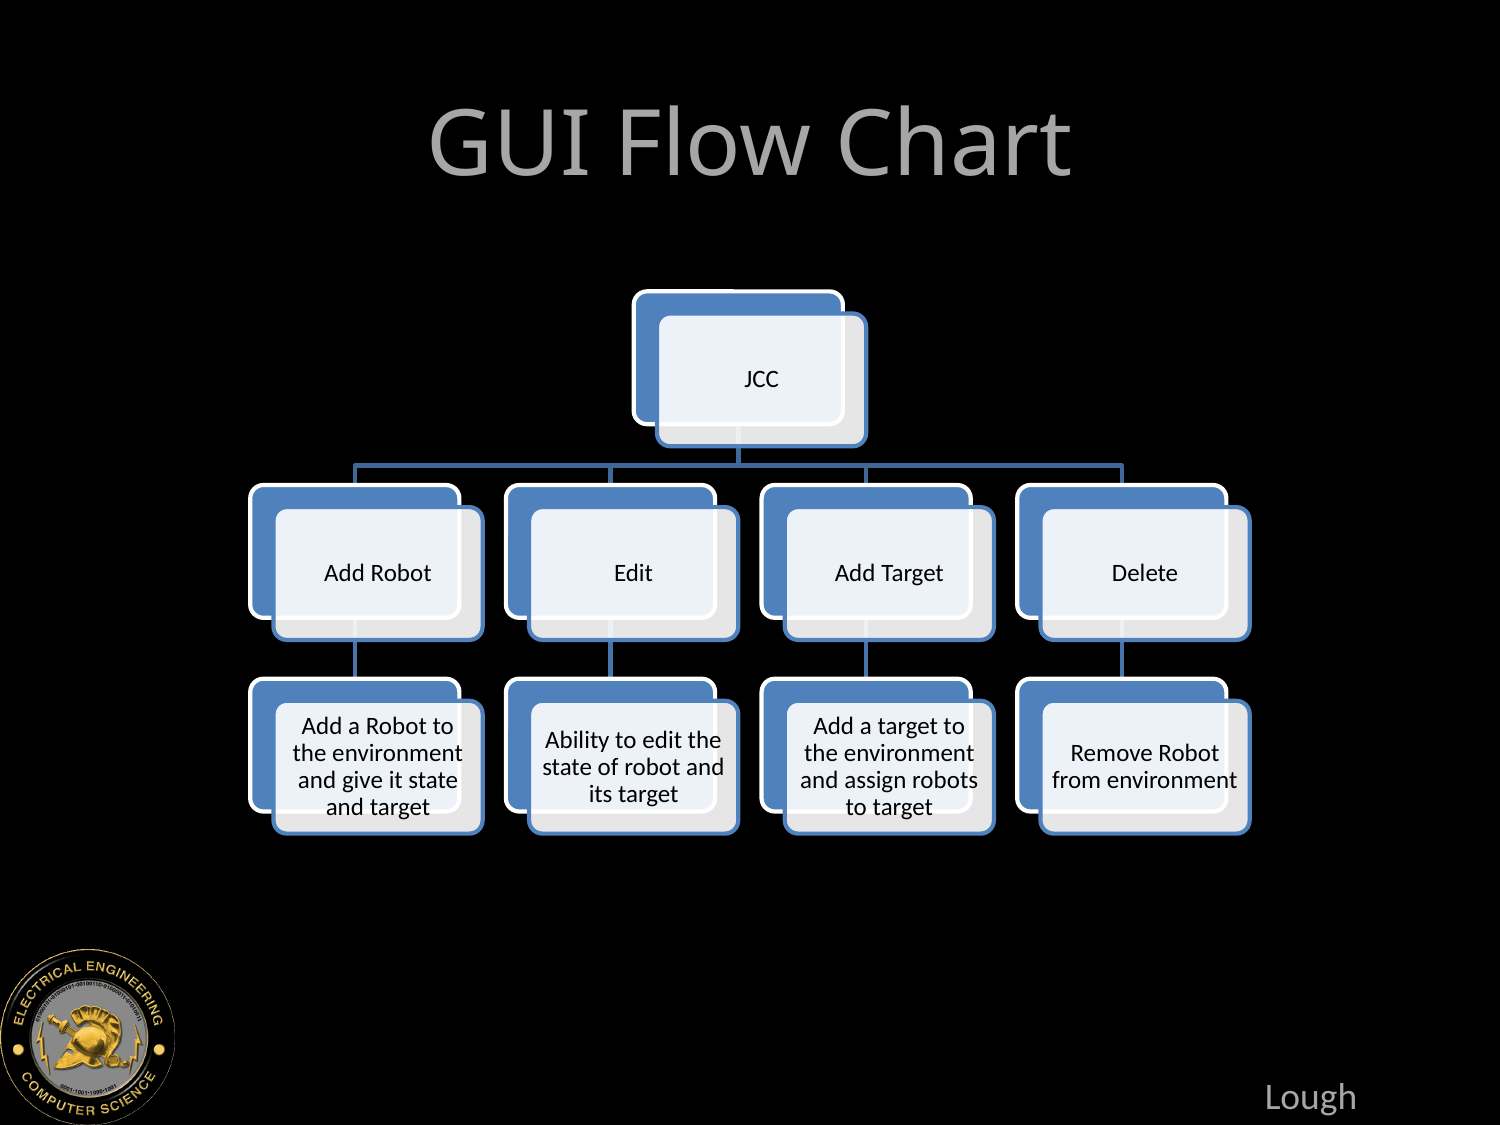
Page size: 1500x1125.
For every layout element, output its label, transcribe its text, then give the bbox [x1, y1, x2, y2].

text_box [249, 228, 1251, 897]
title GUI Flow Chart [75, 45, 1425, 233]
text_box Lough [1250, 1064, 1500, 1125]
picture [0, 949, 176, 1125]
